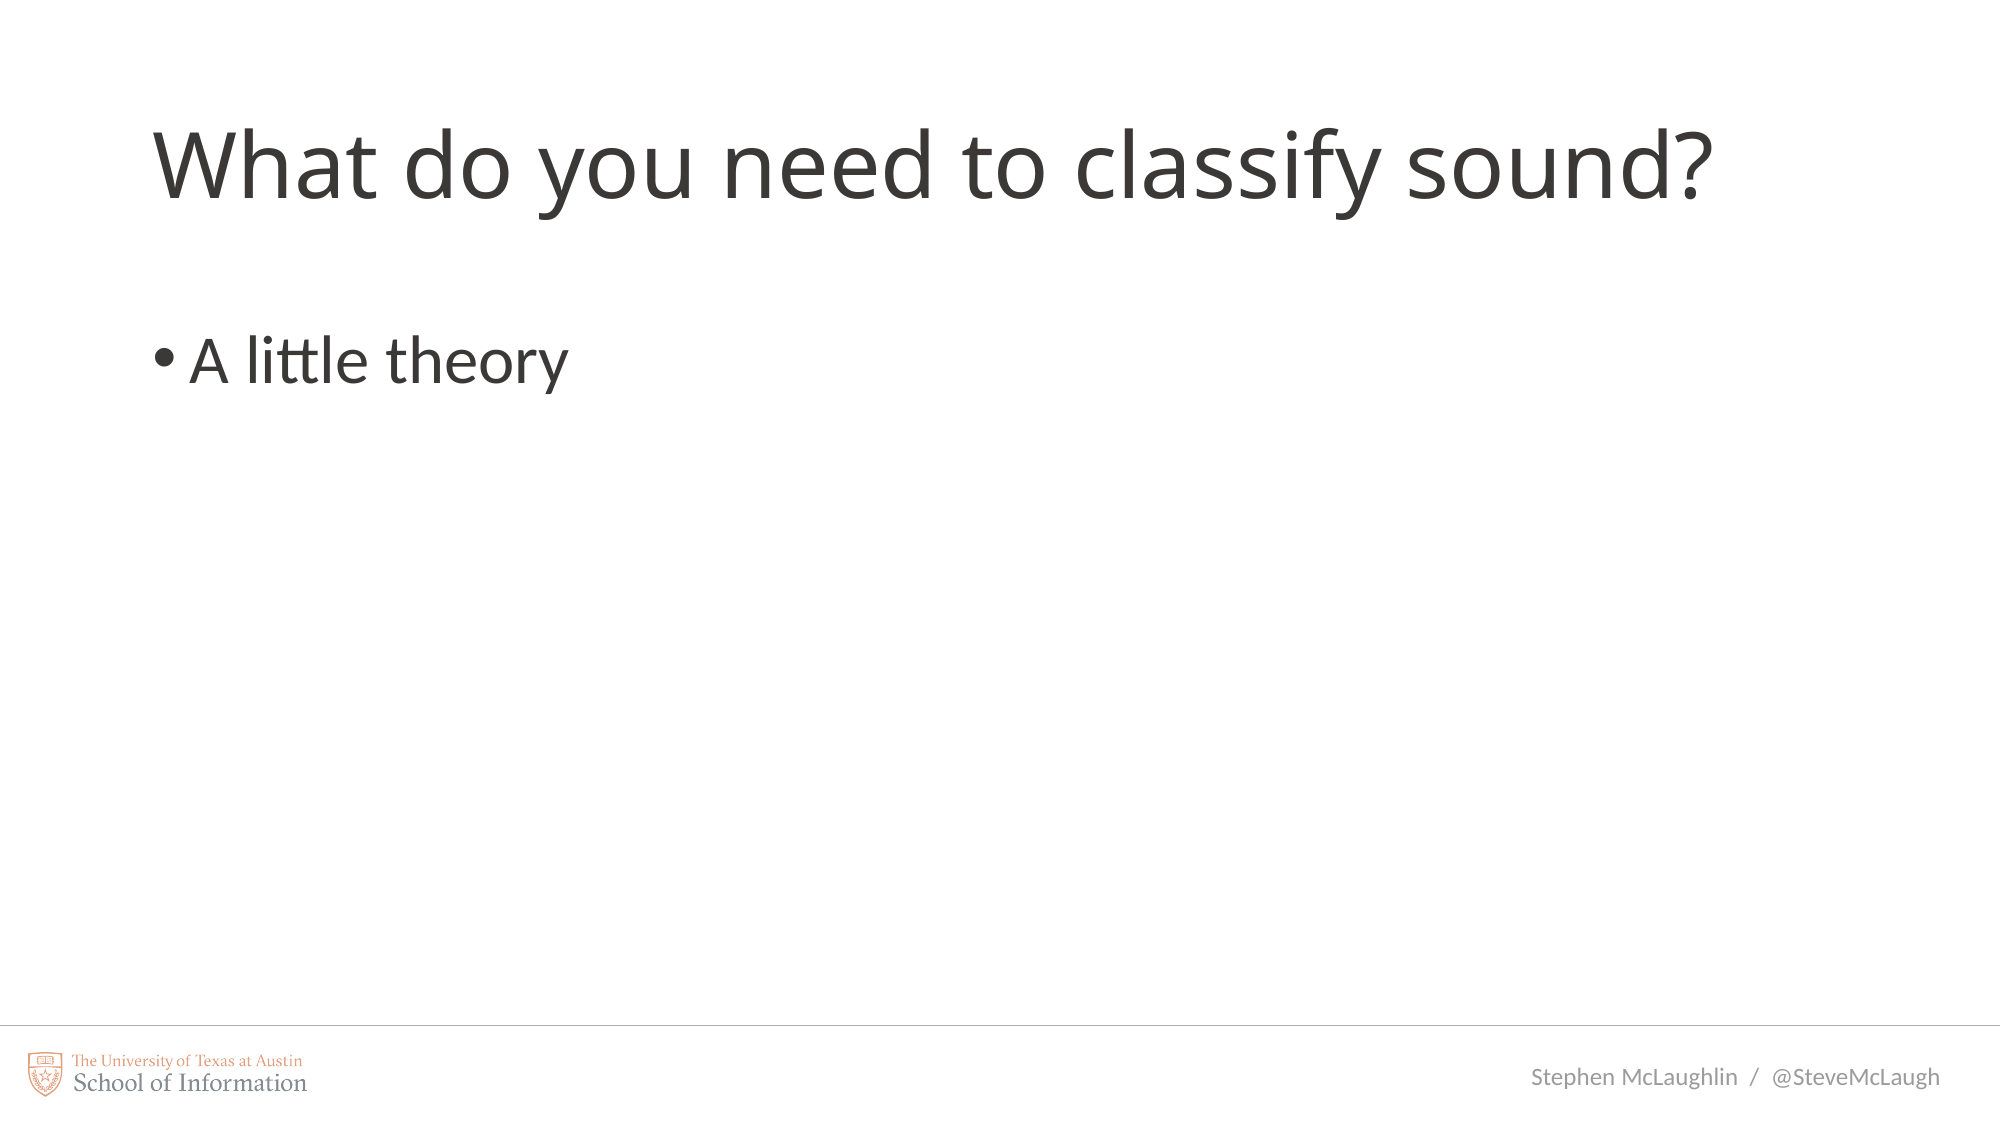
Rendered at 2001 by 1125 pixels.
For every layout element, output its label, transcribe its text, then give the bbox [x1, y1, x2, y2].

text_box Stephen McLaughlin / @SteveMcLaugh [1516, 1052, 2000, 1098]
list A little theory [137, 299, 1863, 1014]
picture [28, 1052, 307, 1097]
title What do you need to classify sound? [137, 59, 1863, 278]
